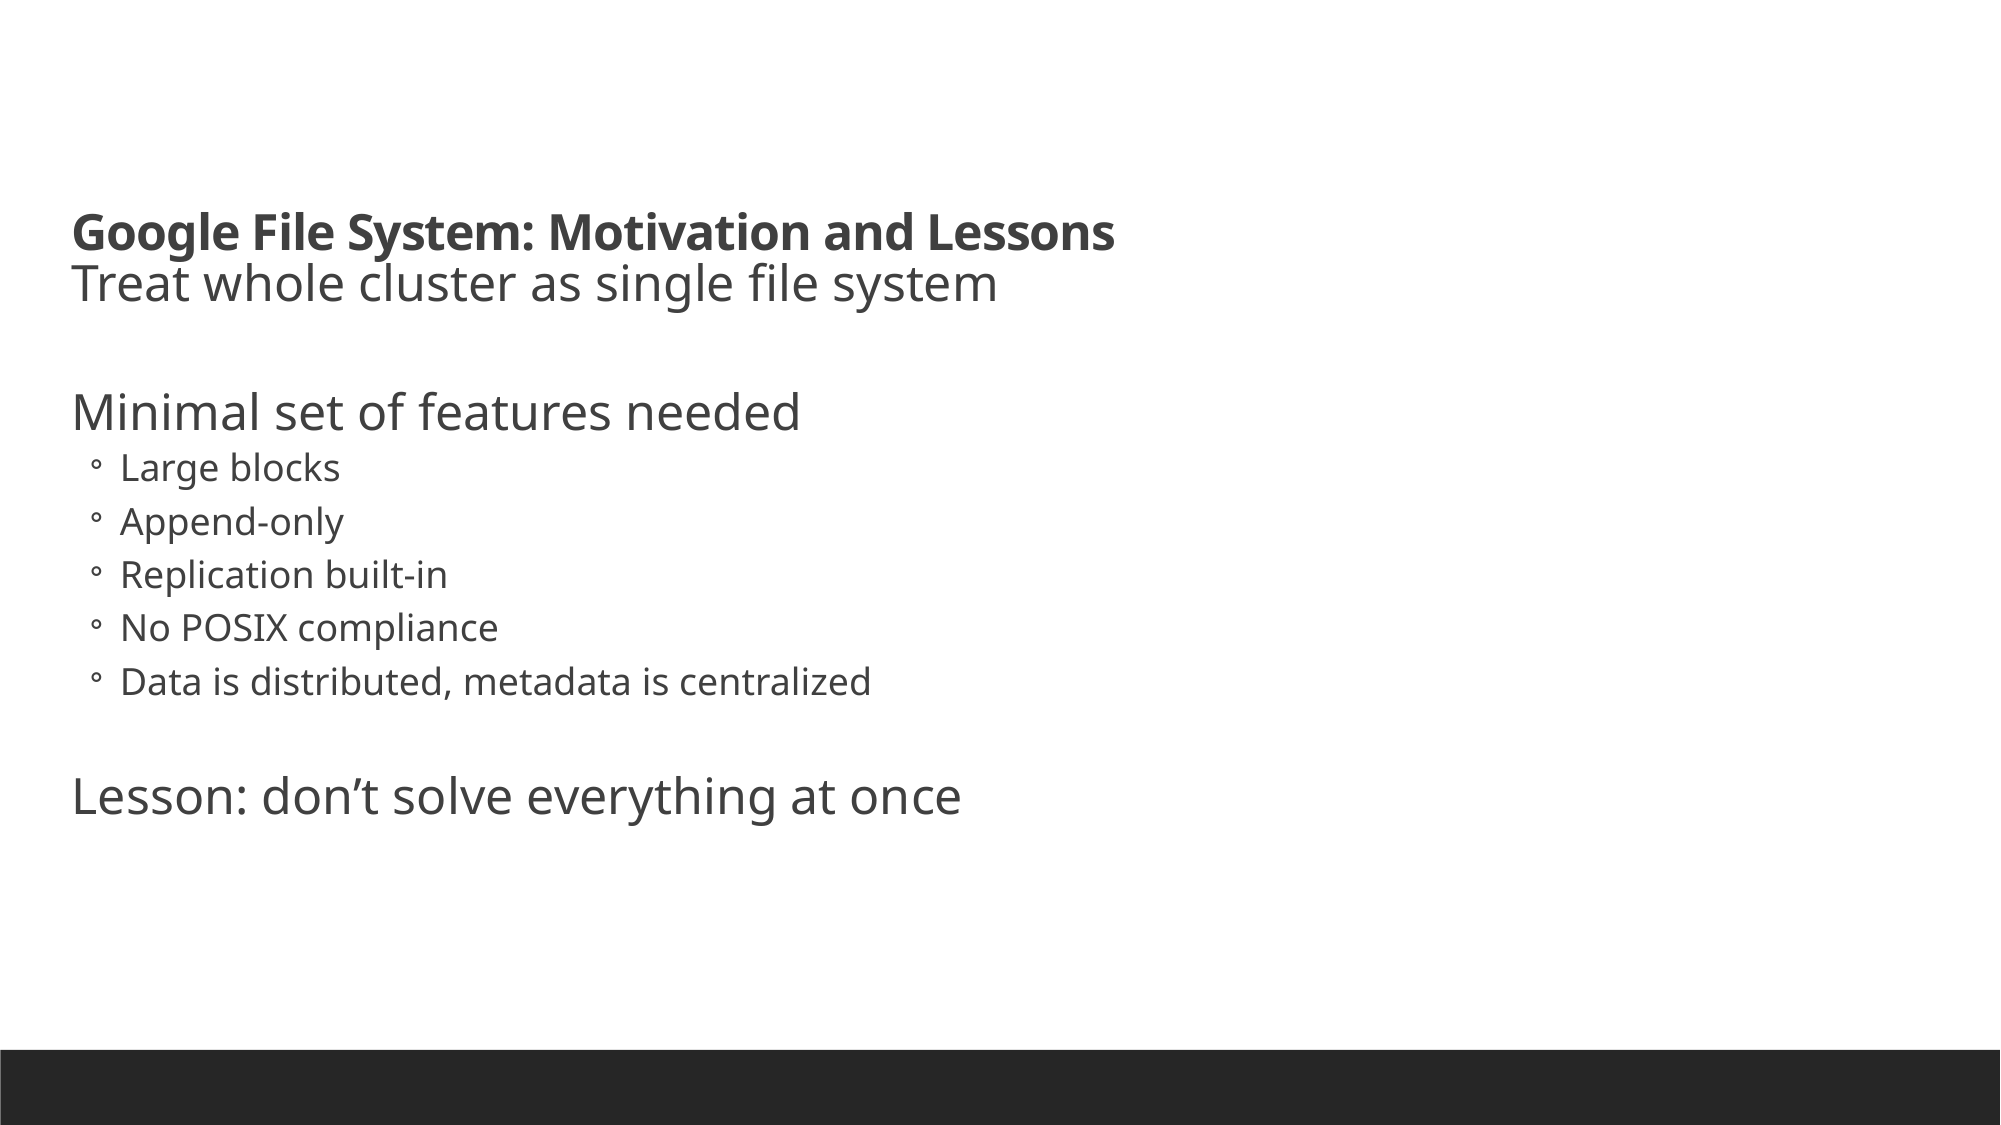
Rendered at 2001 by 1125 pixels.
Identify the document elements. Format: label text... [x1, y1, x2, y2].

title Google File System: Motivation and Lessons [56, 151, 1725, 269]
list Treat whole cluster as single file system Minimal set of features needed Large blocks Append-only Replication built-in No POSIX compliance Data is distributed, metadata is centralized Lesson: don’t solve everything at once [56, 190, 1847, 1027]
